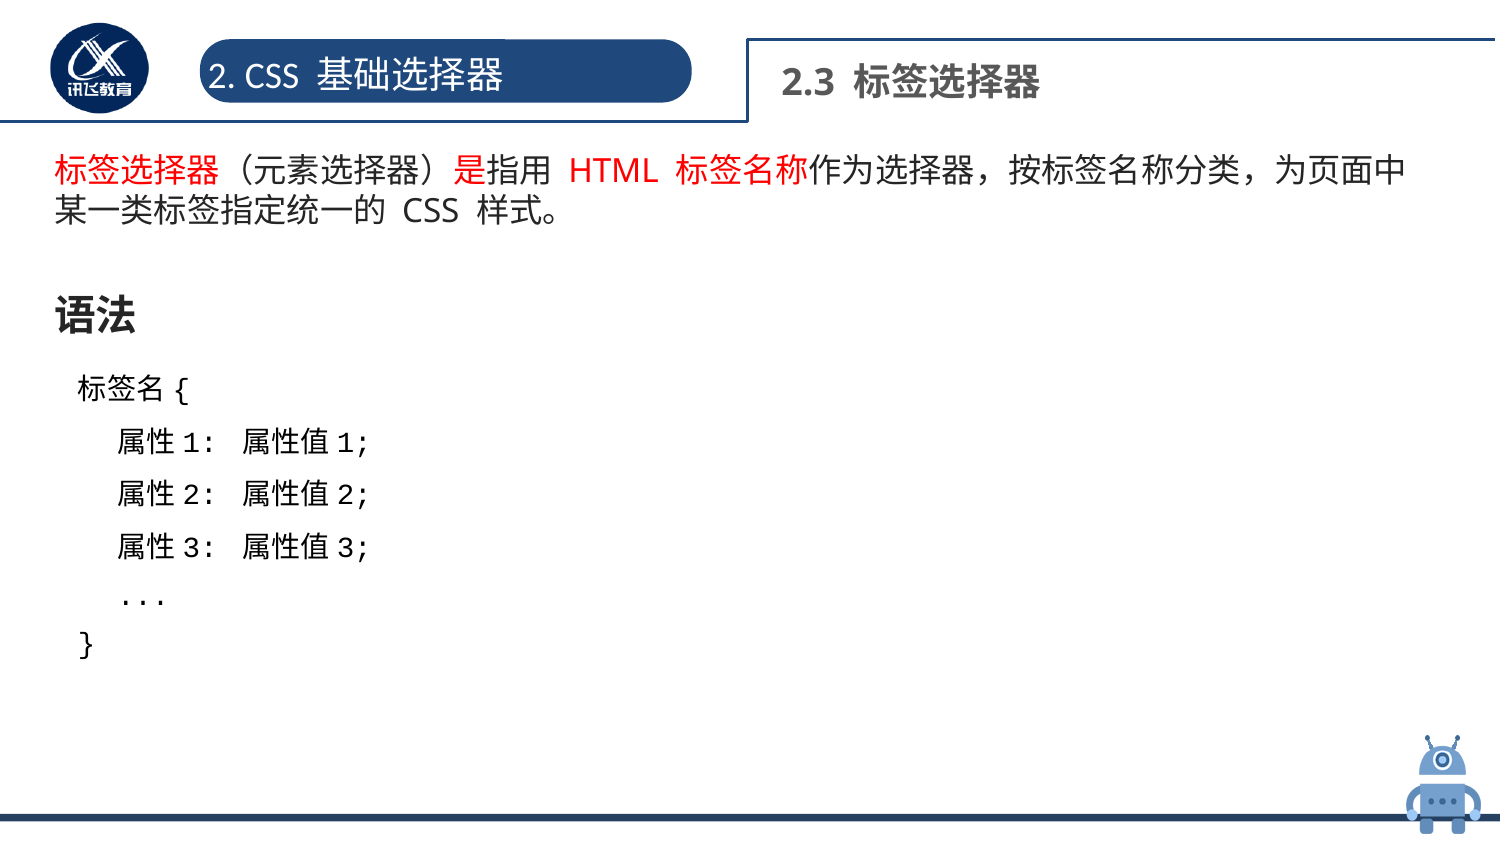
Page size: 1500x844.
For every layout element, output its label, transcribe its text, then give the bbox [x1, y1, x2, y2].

text_box 2.3 标签选择器 [762, 51, 1057, 111]
picture [1391, 721, 1496, 842]
text_box 标签选择器（元素选择器）是指用 HTML 标签名称作为选择器，按标签名称分类，为页面中某一类标签指定统一的 CSS 样式。 语法 标签名{ 属性1: 属性值1; 属性2: 属性值2; 属性3: 属性值3; ... } [50, 146, 1425, 659]
text_box 2. CSS 基础选择器 [192, 43, 519, 104]
picture [41, 14, 159, 122]
